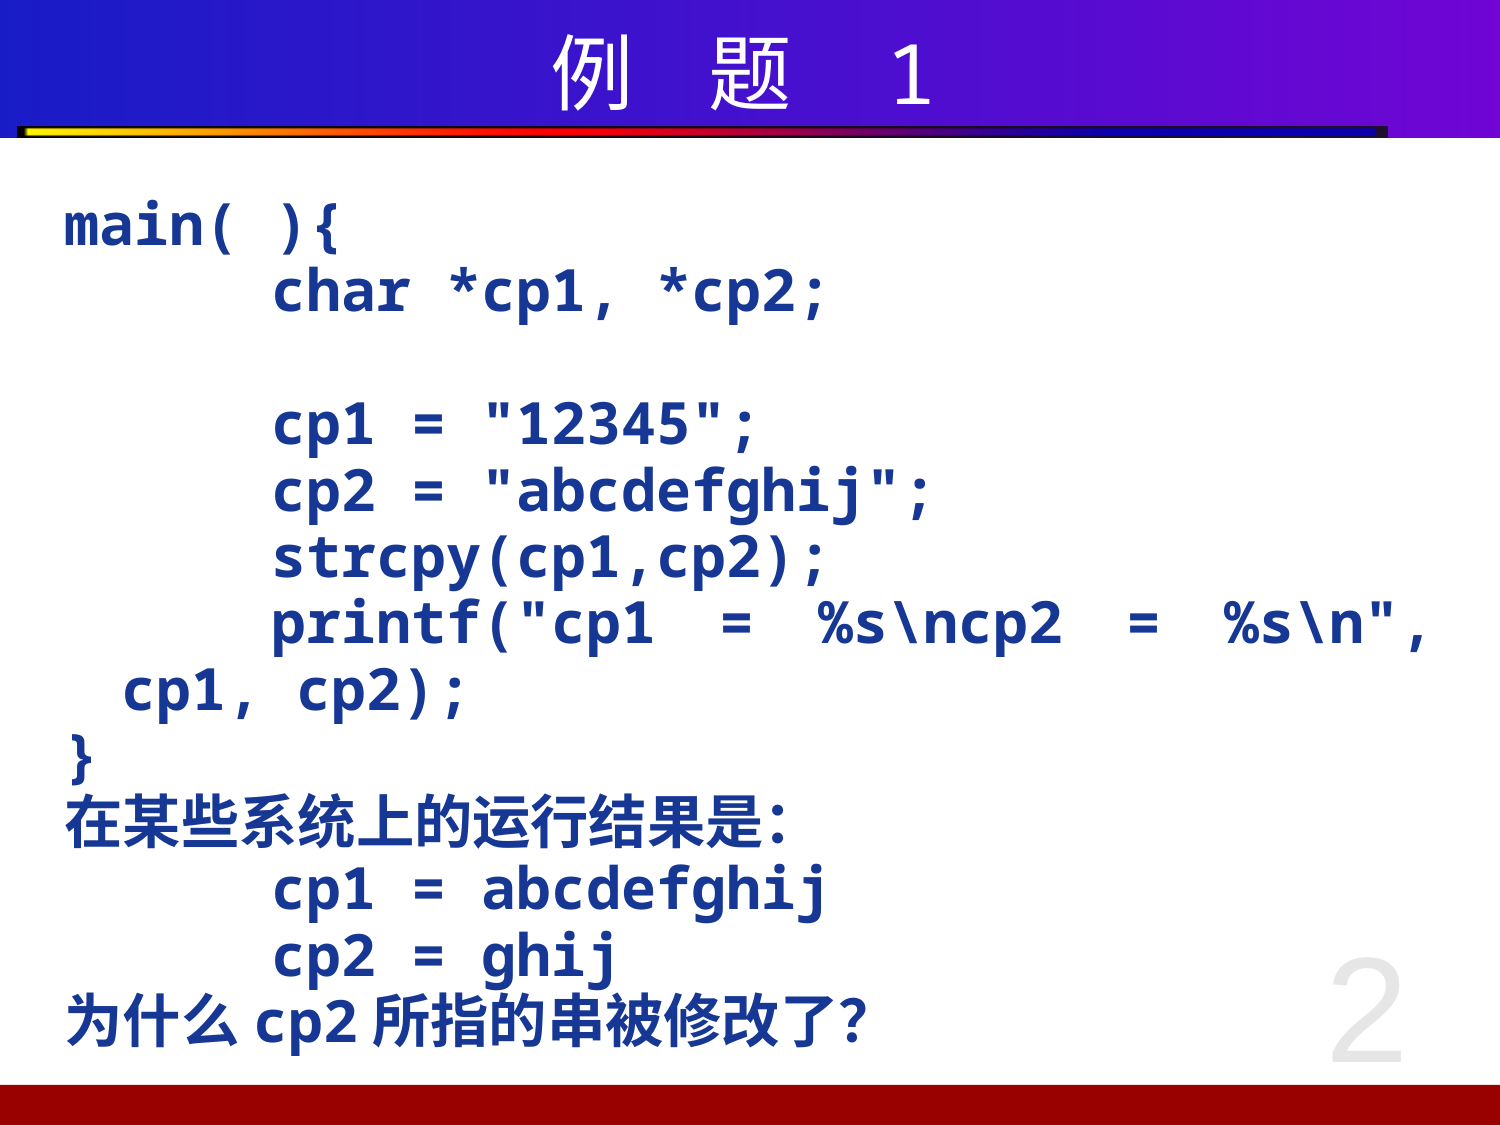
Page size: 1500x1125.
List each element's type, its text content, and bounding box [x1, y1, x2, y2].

picture [17, 126, 1388, 138]
slide_number 2 [1234, 904, 1500, 1118]
title 例 题 1 [49, 24, 1438, 118]
list main( ){ char *cp1, *cp2; cp1 = "12345"; cp2 = "abcdefghij"; strcpy(cp1,cp2); printf("cp1 = %s\ncp2 = %s\n", cp1, cp2); } 在某些系统上的运行结果是： cp1 = abcdefghij cp2 = ghij 为什么cp2所指的串被修改了？ [49, 184, 1451, 1073]
